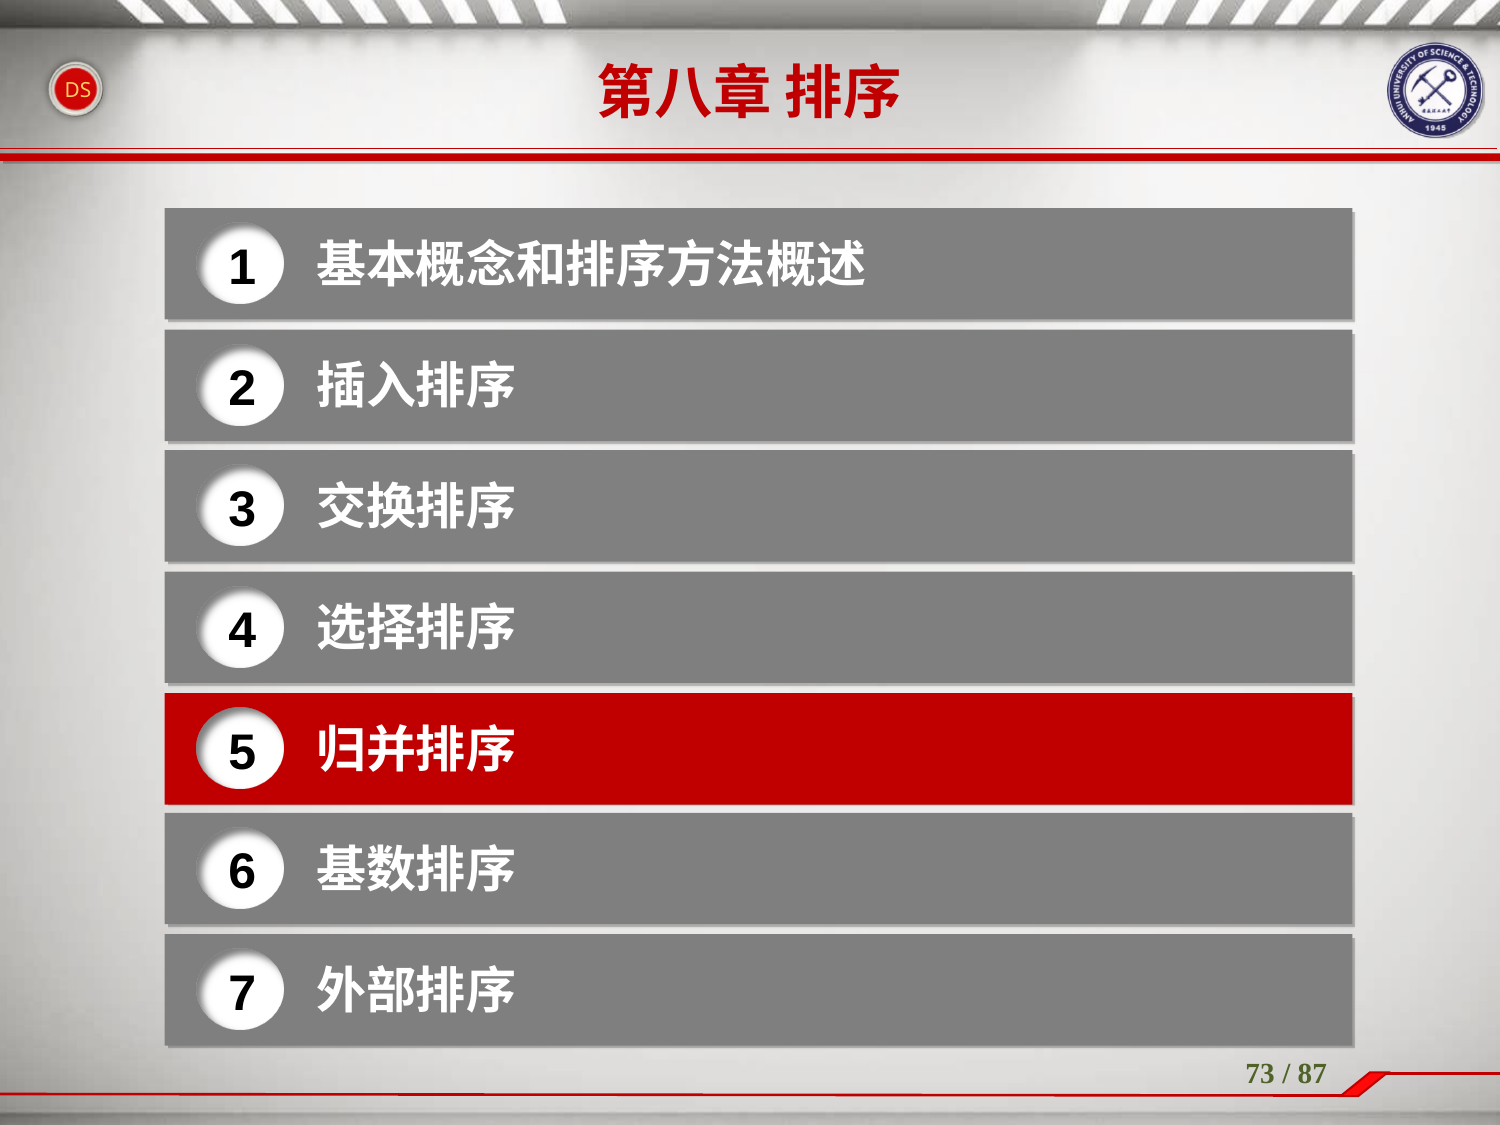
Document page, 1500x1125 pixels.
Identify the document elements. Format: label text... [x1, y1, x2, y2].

picture [0, 161, 1500, 1094]
title 第八章 排序 [121, 42, 1377, 138]
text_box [164, 571, 1353, 684]
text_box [164, 449, 1353, 562]
picture [0, 0, 1500, 153]
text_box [164, 933, 1353, 1046]
picture [0, 1075, 1500, 1125]
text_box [164, 207, 1353, 320]
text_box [164, 692, 1353, 805]
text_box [164, 329, 1353, 442]
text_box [164, 812, 1353, 925]
